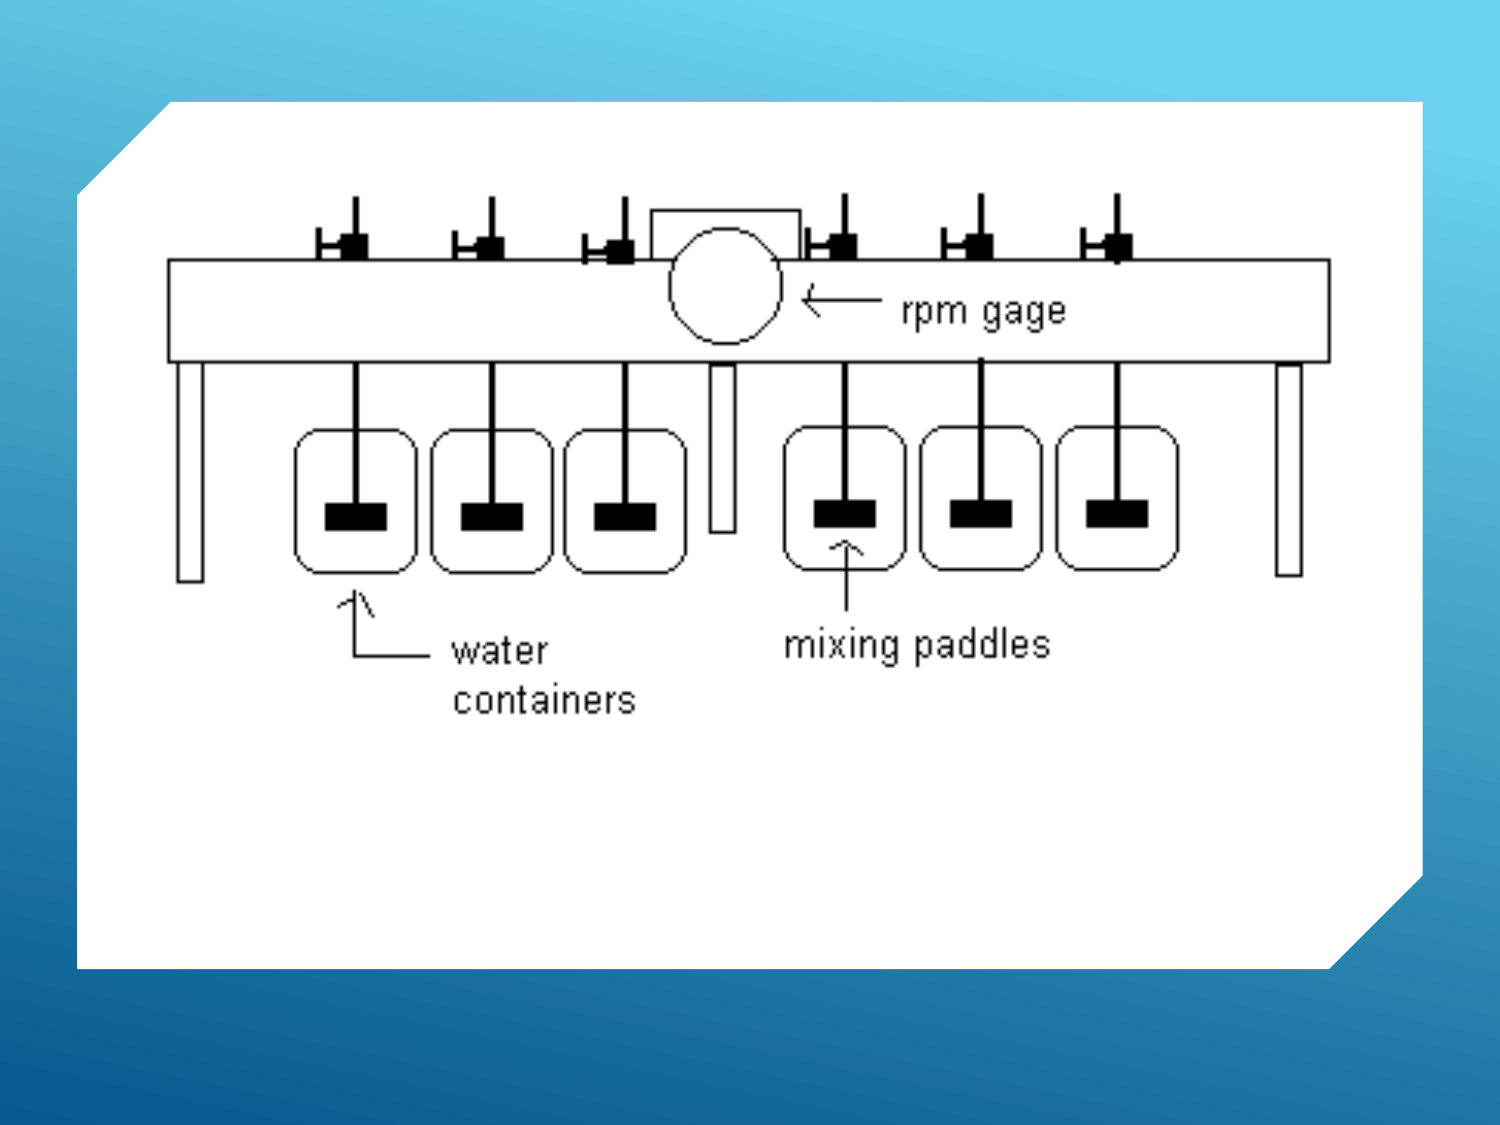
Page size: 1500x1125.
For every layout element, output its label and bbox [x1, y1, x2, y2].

picture [97, 148, 1403, 923]
text_box [123, 100, 1424, 897]
text_box [0, 0, 1500, 1125]
text_box [76, 174, 1377, 971]
